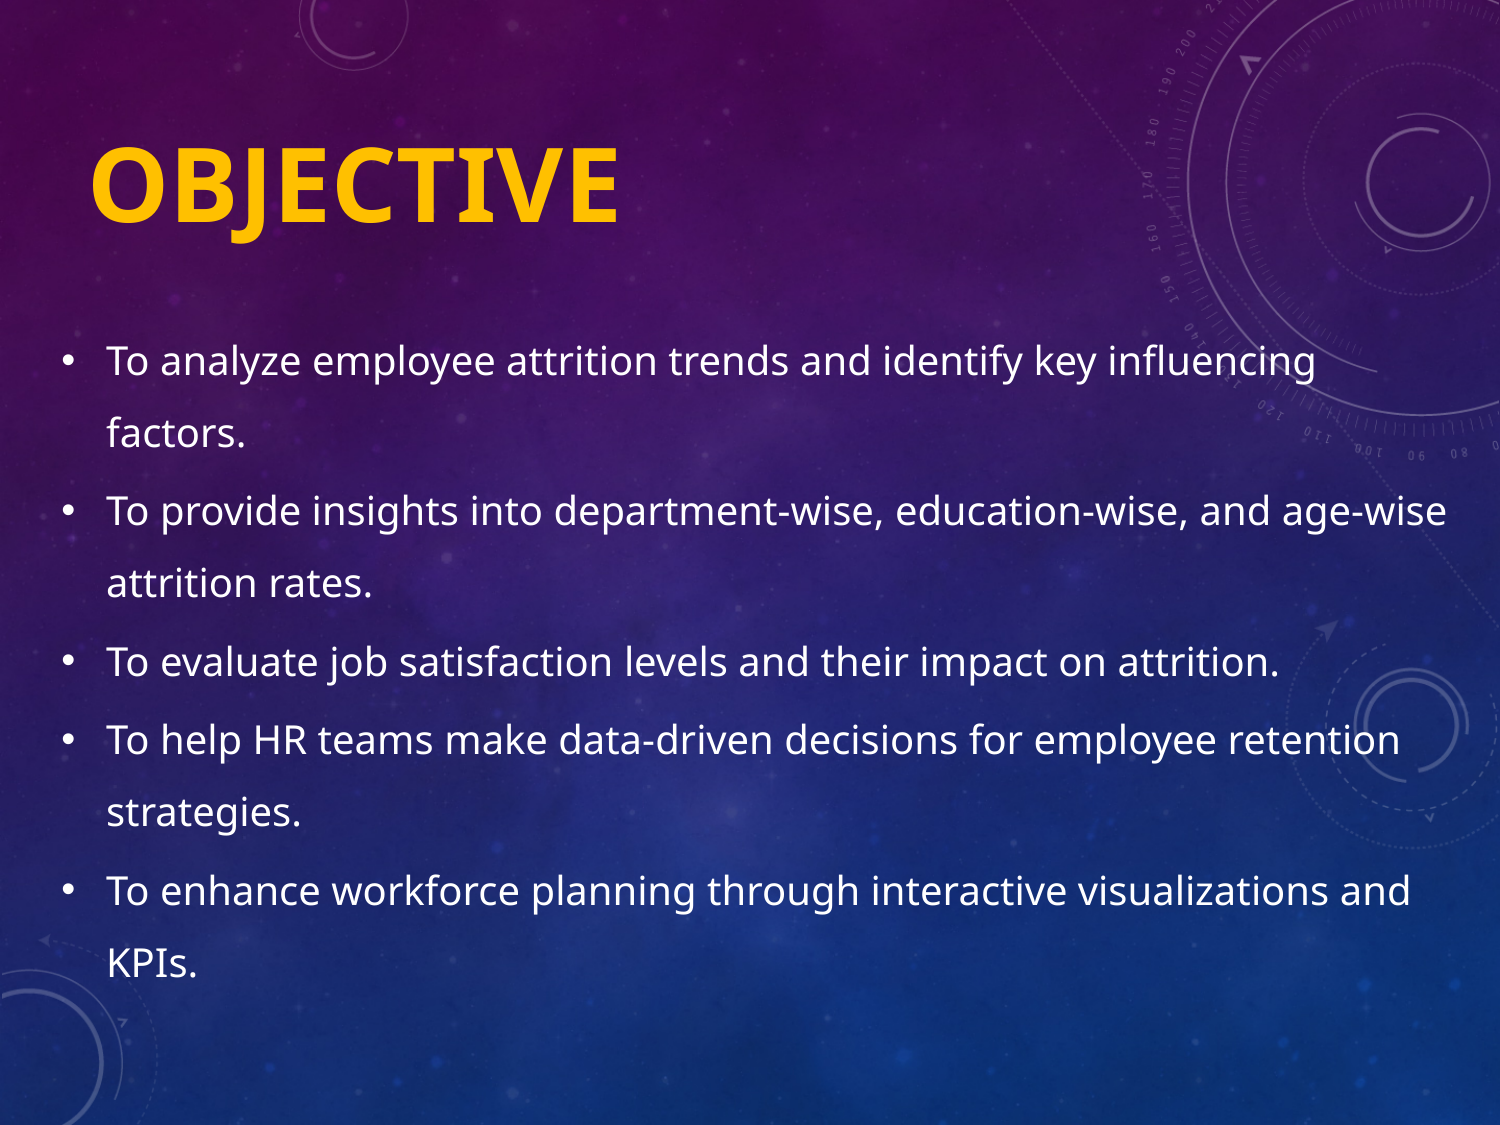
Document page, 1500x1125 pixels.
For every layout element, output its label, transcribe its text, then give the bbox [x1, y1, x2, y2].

picture [0, 0, 1500, 1125]
list To analyze employee attrition trends and identify key influencing factors. To provide insights into department-wise, education-wise, and age-wise attrition rates. To evaluate job satisfaction levels and their impact on attrition. To help HR teams make data-driven decisions for employee retention strategies. To enhance workforce planning through interactive visualizations and KPIs. [46, 293, 1476, 1125]
title Objective [72, 111, 1350, 293]
